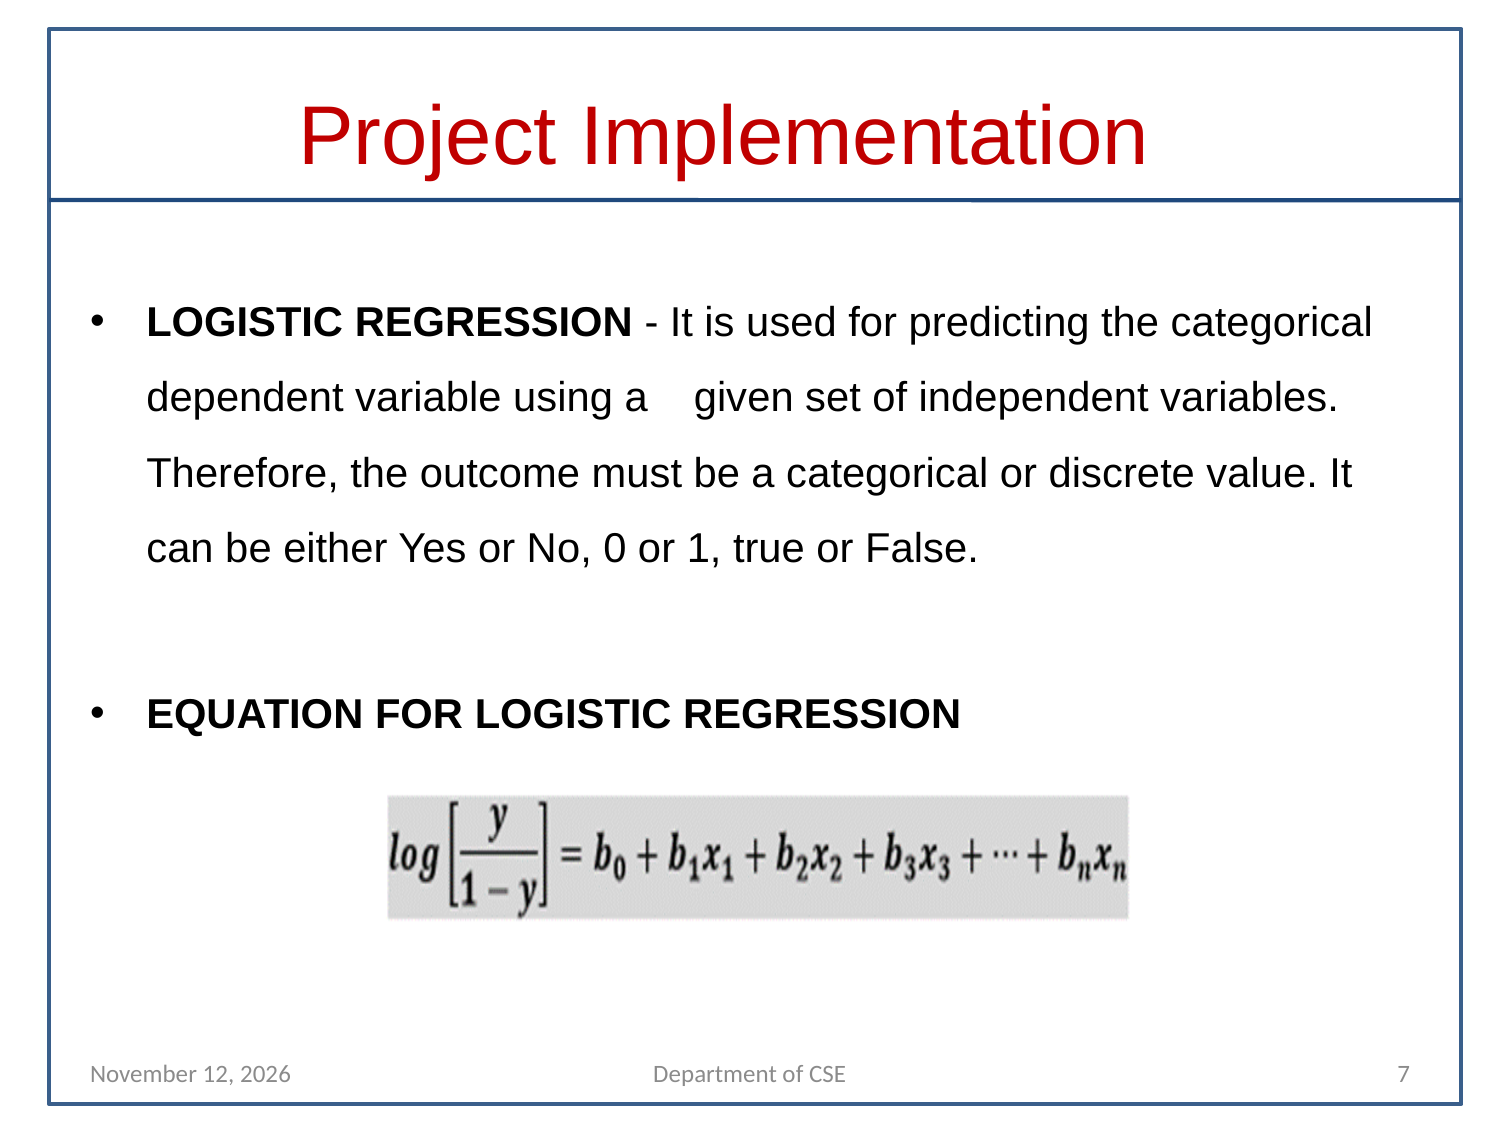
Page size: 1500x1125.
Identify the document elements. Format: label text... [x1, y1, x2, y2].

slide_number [75, 1042, 425, 1103]
list LOGISTIC REGRESSION - It is used for predicting the categorical dependent variable using a given set of independent variables. Therefore, the outcome must be a categorical or discrete value. It can be either Yes or No, 0 or 1, true or False. EQUATION FOR LOGISTIC REGRESSION [75, 262, 1425, 1005]
footer Department of CSE [512, 1042, 988, 1103]
picture [312, 783, 1138, 941]
slide_number 7 [1074, 1042, 1425, 1103]
title Project Implementation [49, 37, 1399, 225]
